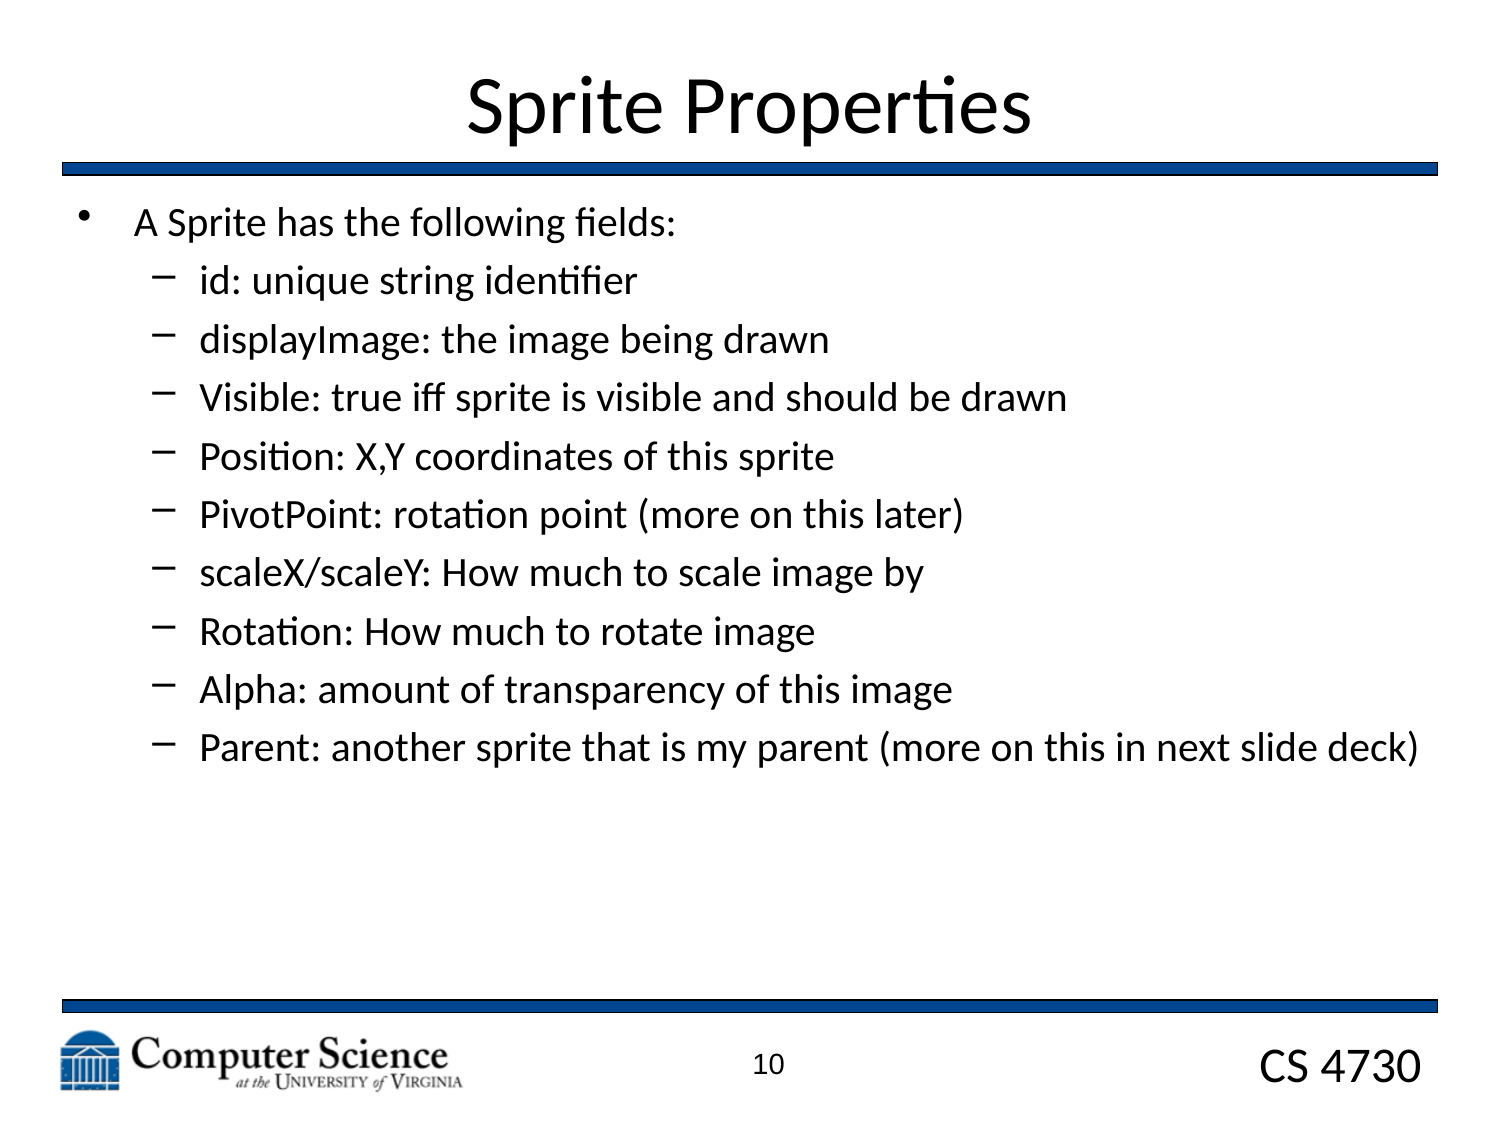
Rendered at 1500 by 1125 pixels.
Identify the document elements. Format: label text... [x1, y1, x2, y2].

title Sprite Properties [62, 49, 1438, 151]
picture [50, 1024, 472, 1101]
list A Sprite has the following fields: id: unique string identifier displayImage: the image being drawn Visible: true iff sprite is visible and should be drawn Position: X,Y coordinates of this sprite PivotPoint: rotation point (more on this later) scaleX/scaleY: How much to scale image by Rotation: How much to rotate image Alpha: amount of transparency of this image Parent: another sprite that is my parent (more on this in next slide deck) [62, 187, 1438, 1001]
footer 10 [512, 1037, 1026, 1088]
